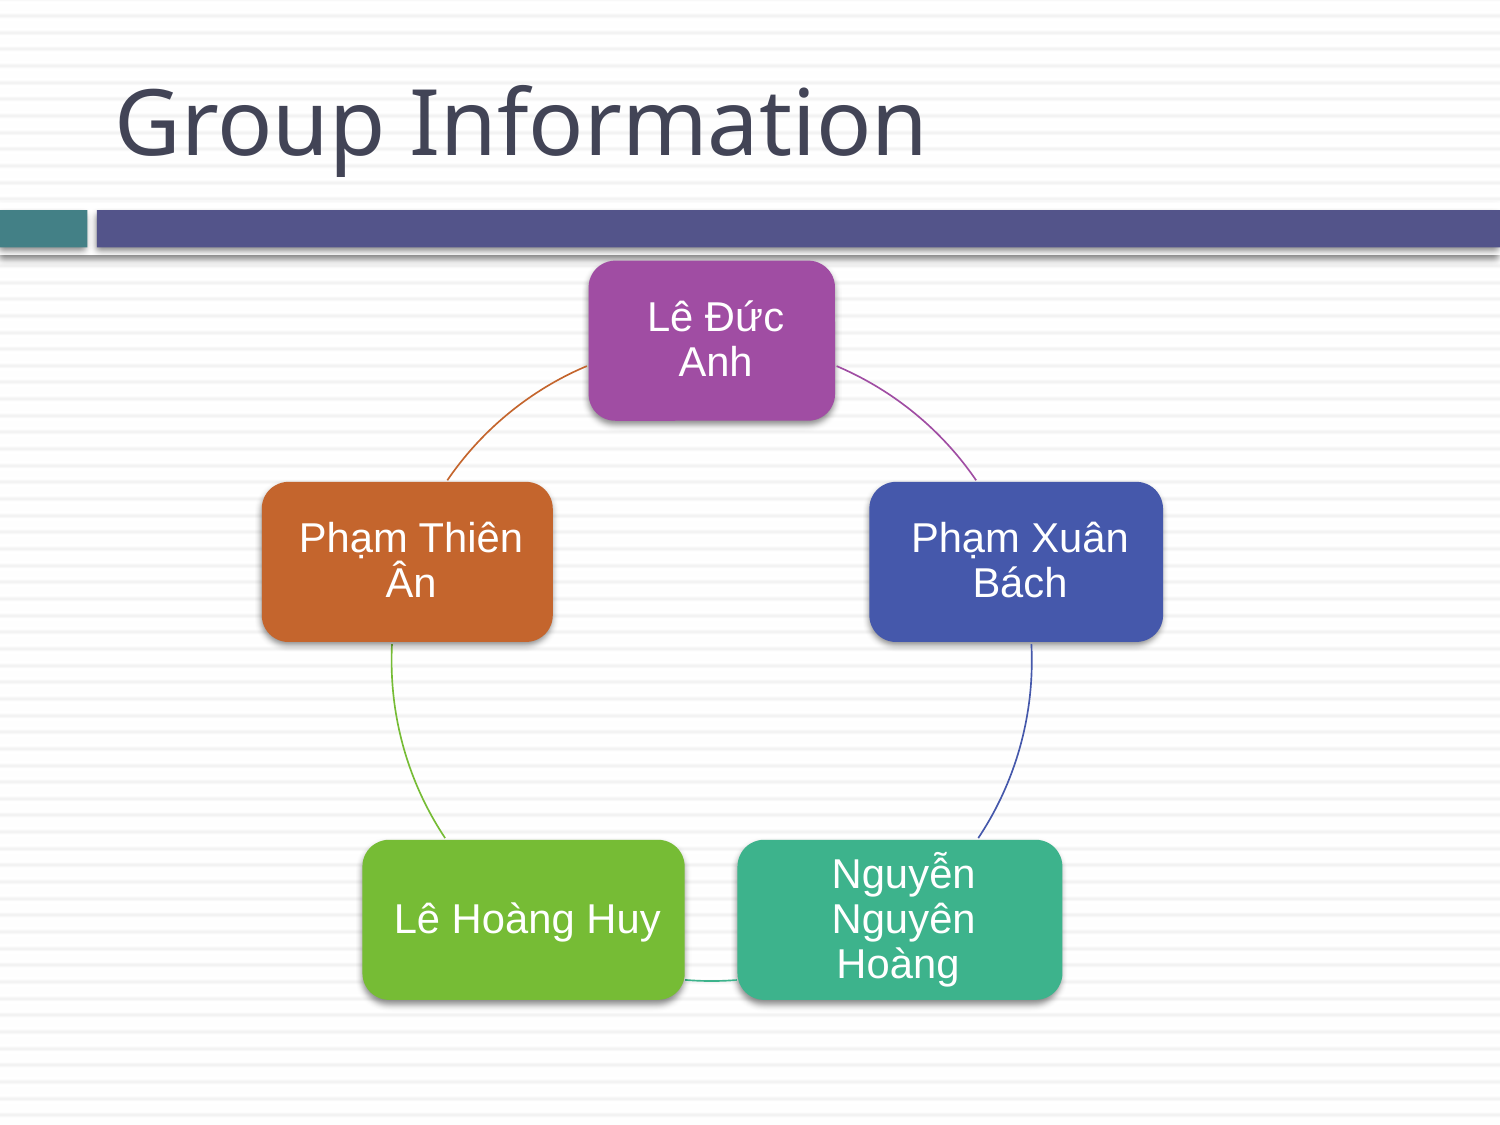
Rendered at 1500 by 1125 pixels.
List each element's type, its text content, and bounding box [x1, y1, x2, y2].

title Group Information [99, 37, 1438, 200]
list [99, 260, 1326, 1011]
